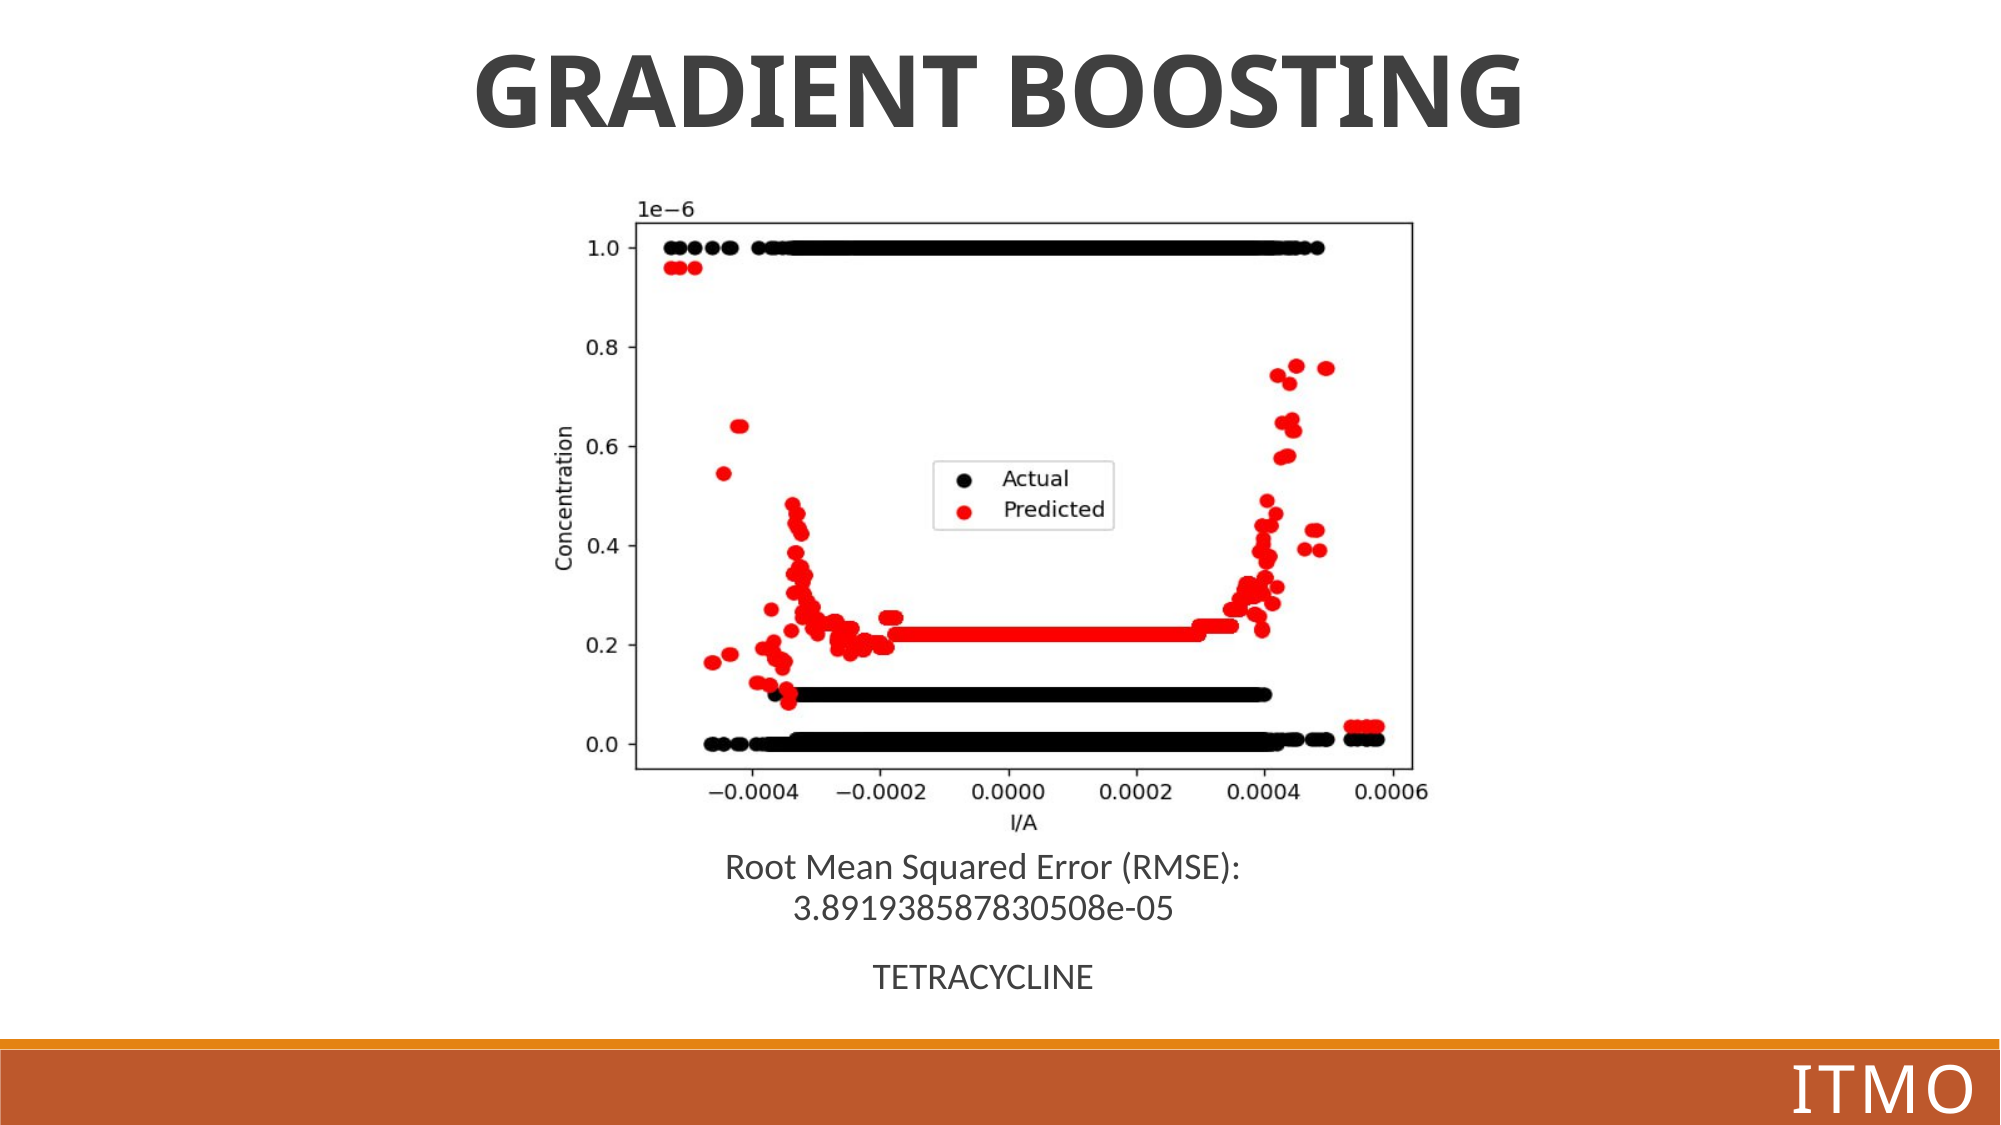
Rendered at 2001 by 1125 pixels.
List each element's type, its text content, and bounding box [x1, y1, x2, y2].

text_box Root Mean Squared Error (RMSE): 3.891938587830508e-05 TETRACYCLINE [537, 843, 1414, 992]
text_box GRADIENT BOOSTING [174, 38, 1825, 180]
text_box ITMO [1768, 1048, 2000, 1111]
picture [533, 179, 1467, 836]
